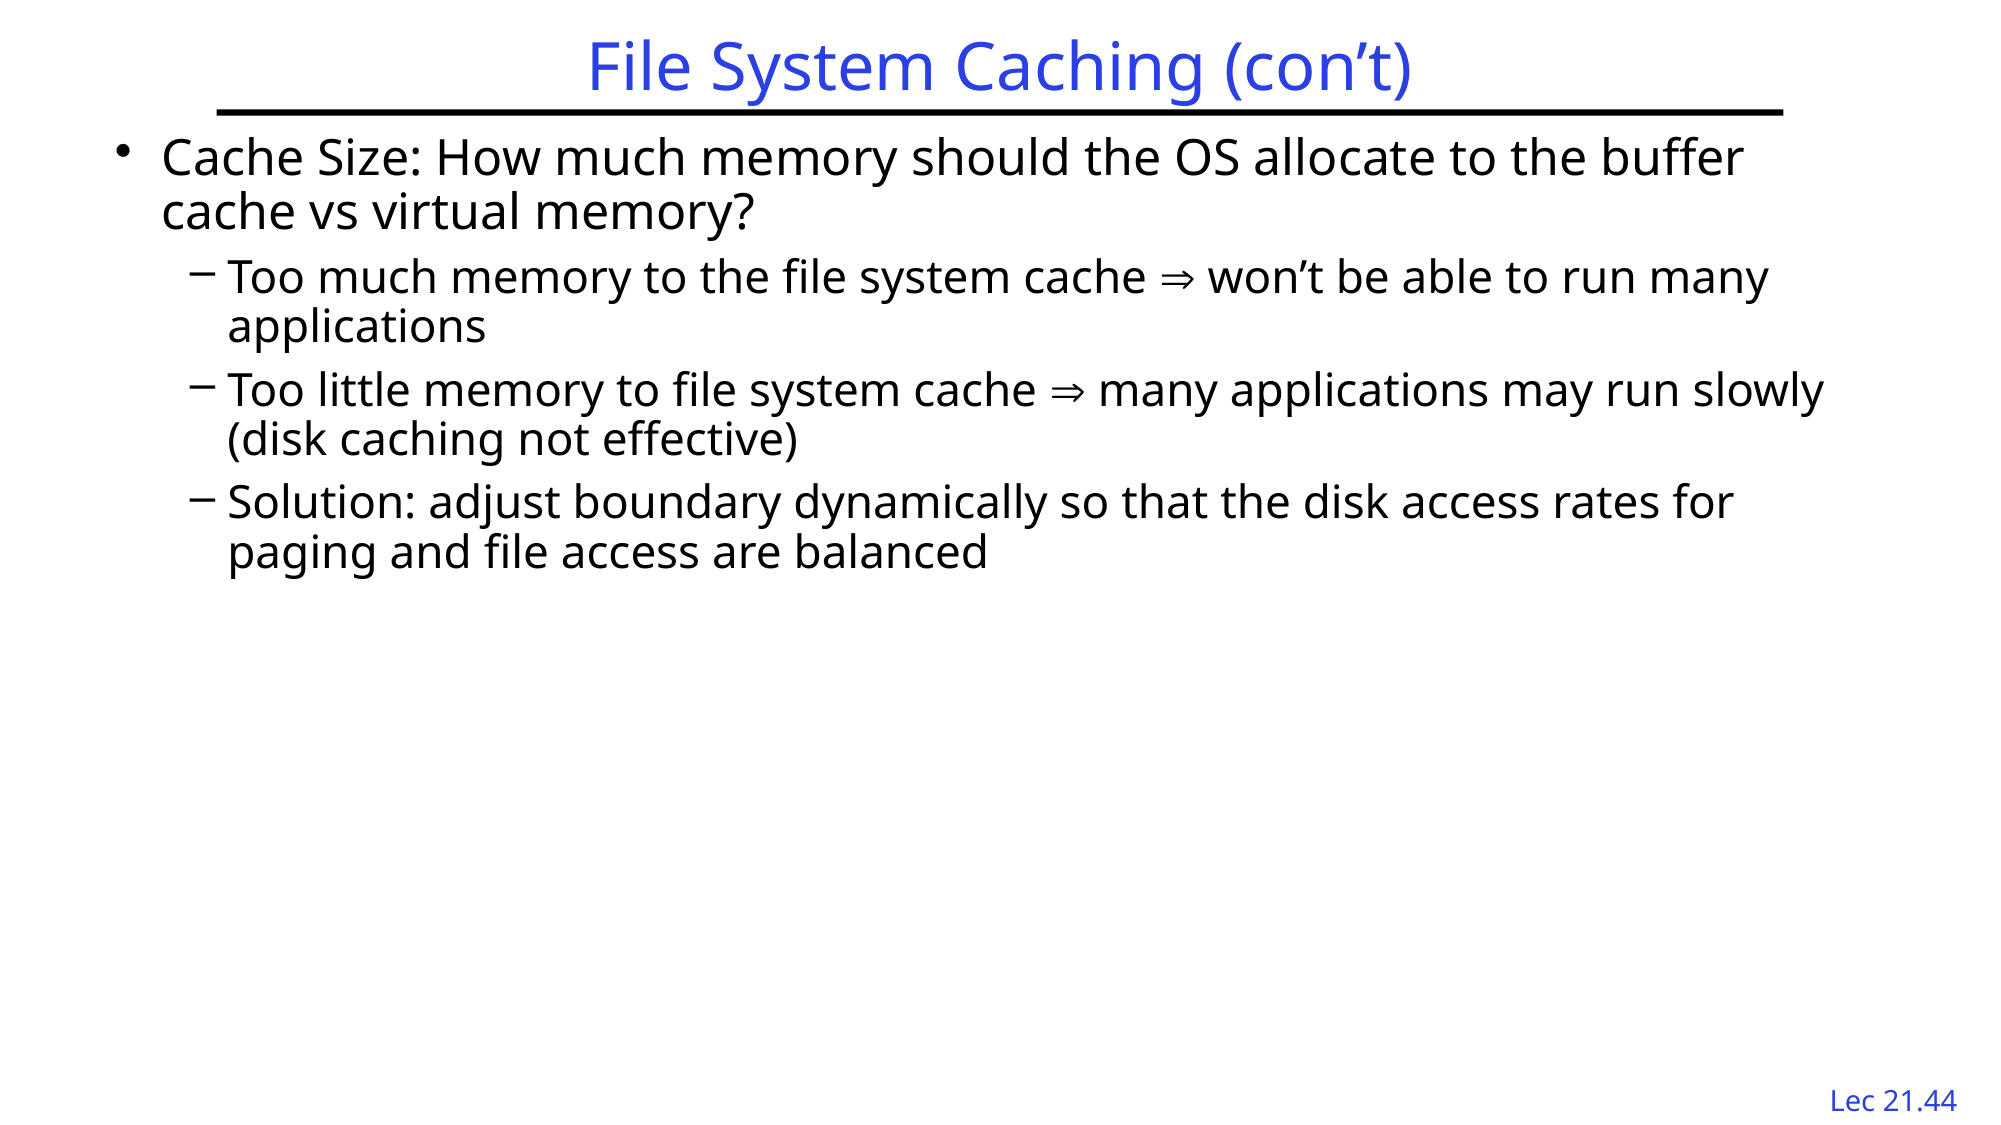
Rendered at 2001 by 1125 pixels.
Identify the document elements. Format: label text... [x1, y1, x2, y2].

list Cache Size: How much memory should the OS allocate to the buffer cache vs virtual memory? Too much memory to the file system cache  won’t be able to run many applications Too little memory to file system cache  many applications may run slowly (disk caching not effective) Solution: adjust boundary dynamically so that the disk access rates for paging and file access are balanced [99, 125, 1888, 1063]
title File System Caching (con’t) [216, 24, 1784, 113]
